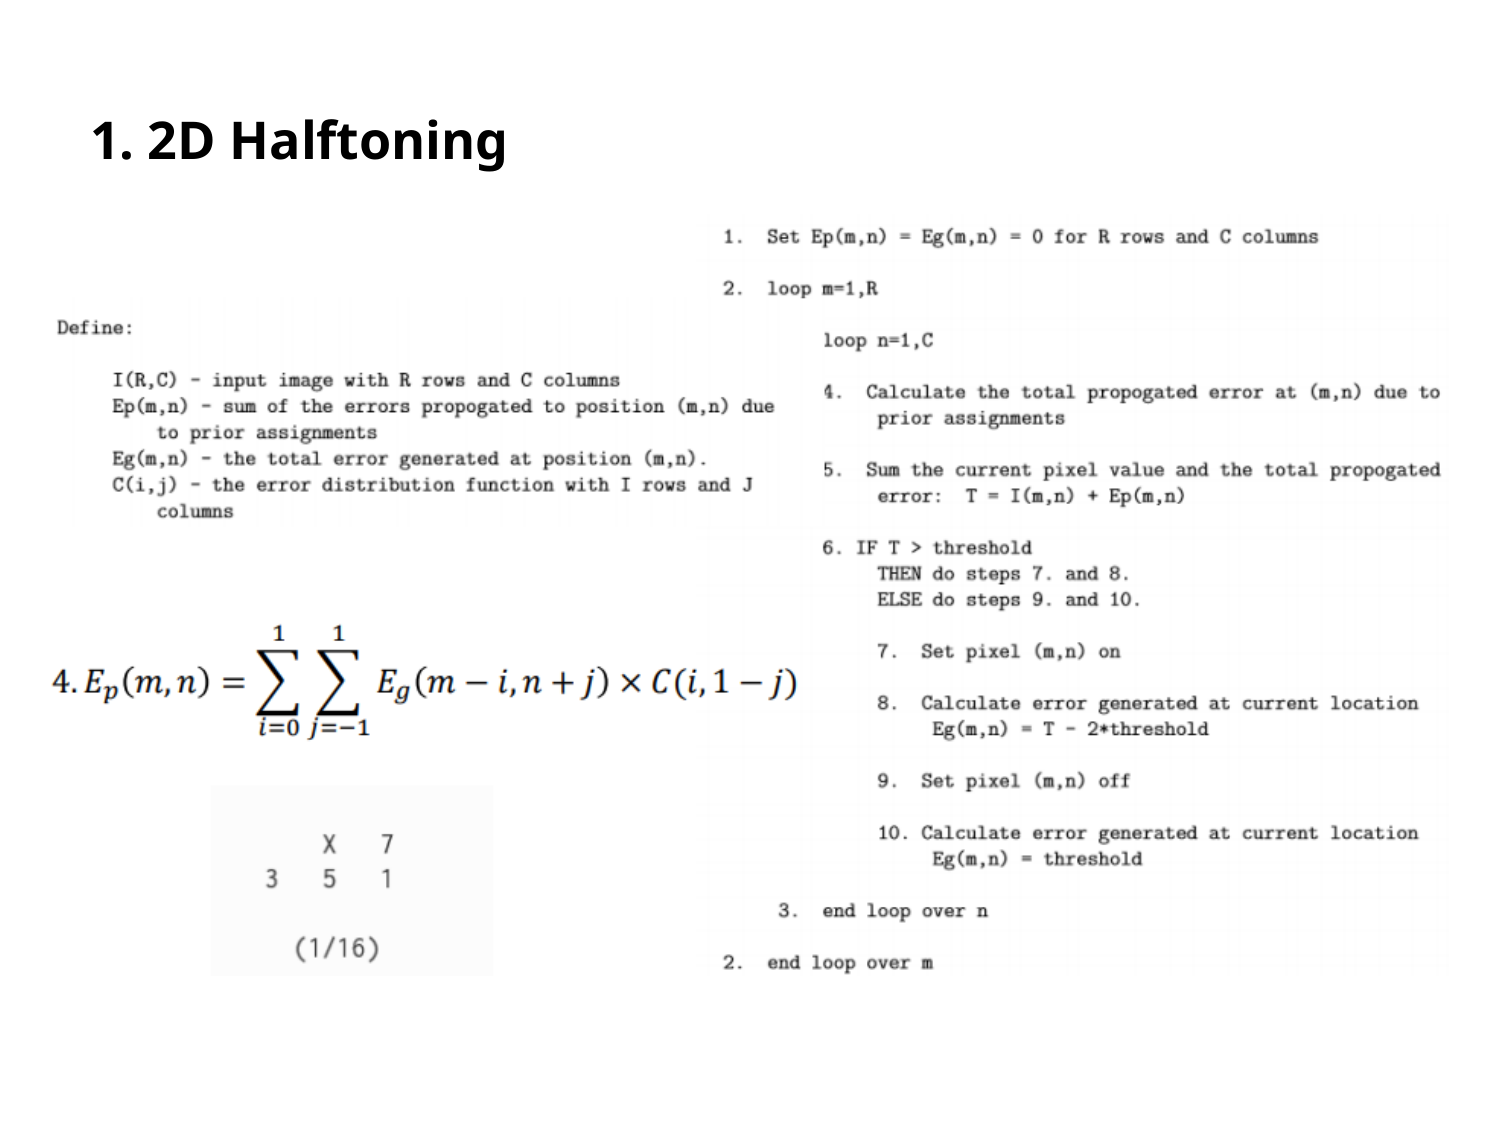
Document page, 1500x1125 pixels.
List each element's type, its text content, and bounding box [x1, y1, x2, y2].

picture [40, 200, 1450, 977]
title 1. 2D Halftoning [75, 45, 1425, 199]
